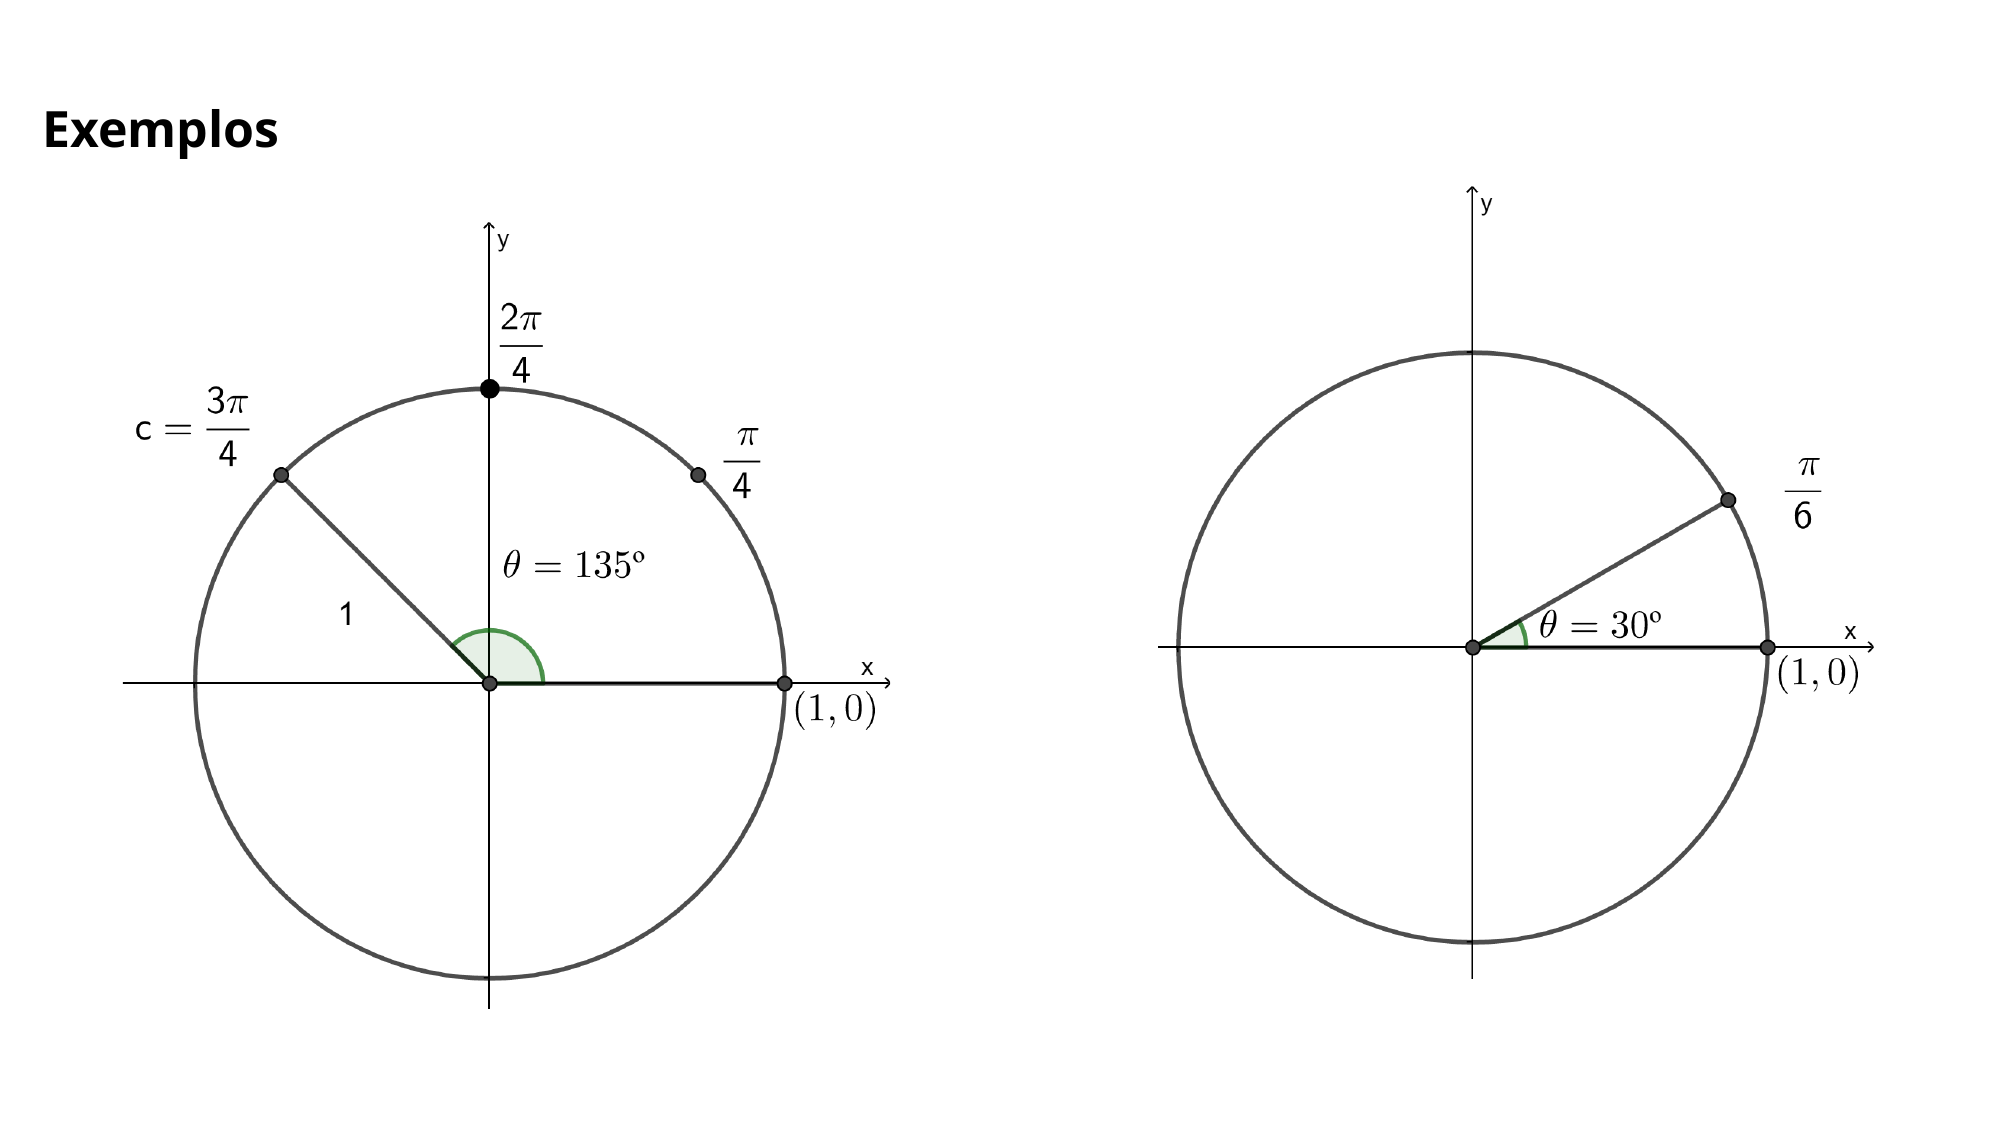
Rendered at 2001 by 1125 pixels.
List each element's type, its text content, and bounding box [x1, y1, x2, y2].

text_box Exemplos [27, 90, 1912, 405]
picture [1158, 184, 1899, 979]
picture [122, 221, 891, 1009]
